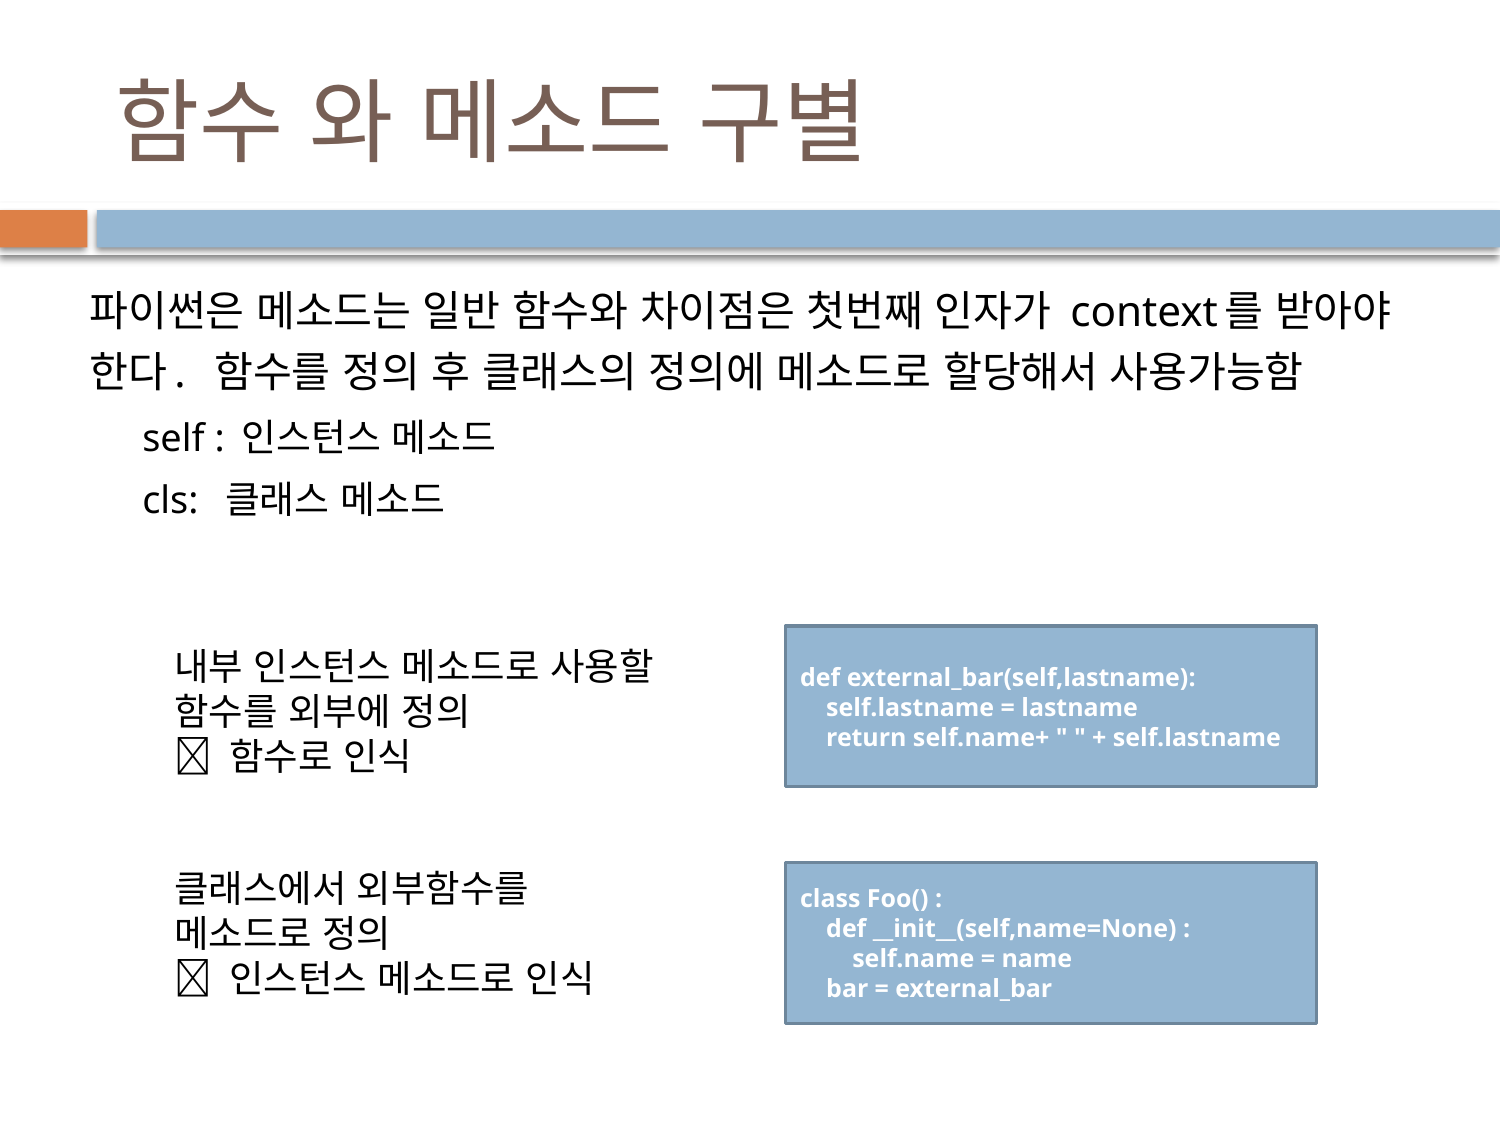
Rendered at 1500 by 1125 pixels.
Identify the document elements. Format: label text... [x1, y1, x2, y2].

text_box class Foo() : def __init__(self,name=None) : self.name = name bar = external_bar [784, 861, 1318, 1025]
title 함수 와 메소드 구별 [100, 37, 1438, 200]
text_box def external_bar(self,lastname): self.lastname = lastname return self.name+ " " + self.lastname [784, 624, 1318, 788]
text_box 내부 인스턴스 메소드로 사용할 함수를 외부에 정의  함수로 인식 [159, 635, 680, 786]
list 파이썬은 메소드는 일반 함수와 차이점은 첫번째 인자가 context를 받아야 한다. 함수를 정의 후 클래스의 정의에 메소드로 할당해서 사용가능함 self : 인스턴스 메소드 cls: 클래스 메소드 [75, 267, 1425, 551]
text_box 클래스에서 외부함수를 메소드로 정의  인스턴스 메소드로 인식 [159, 857, 680, 1008]
